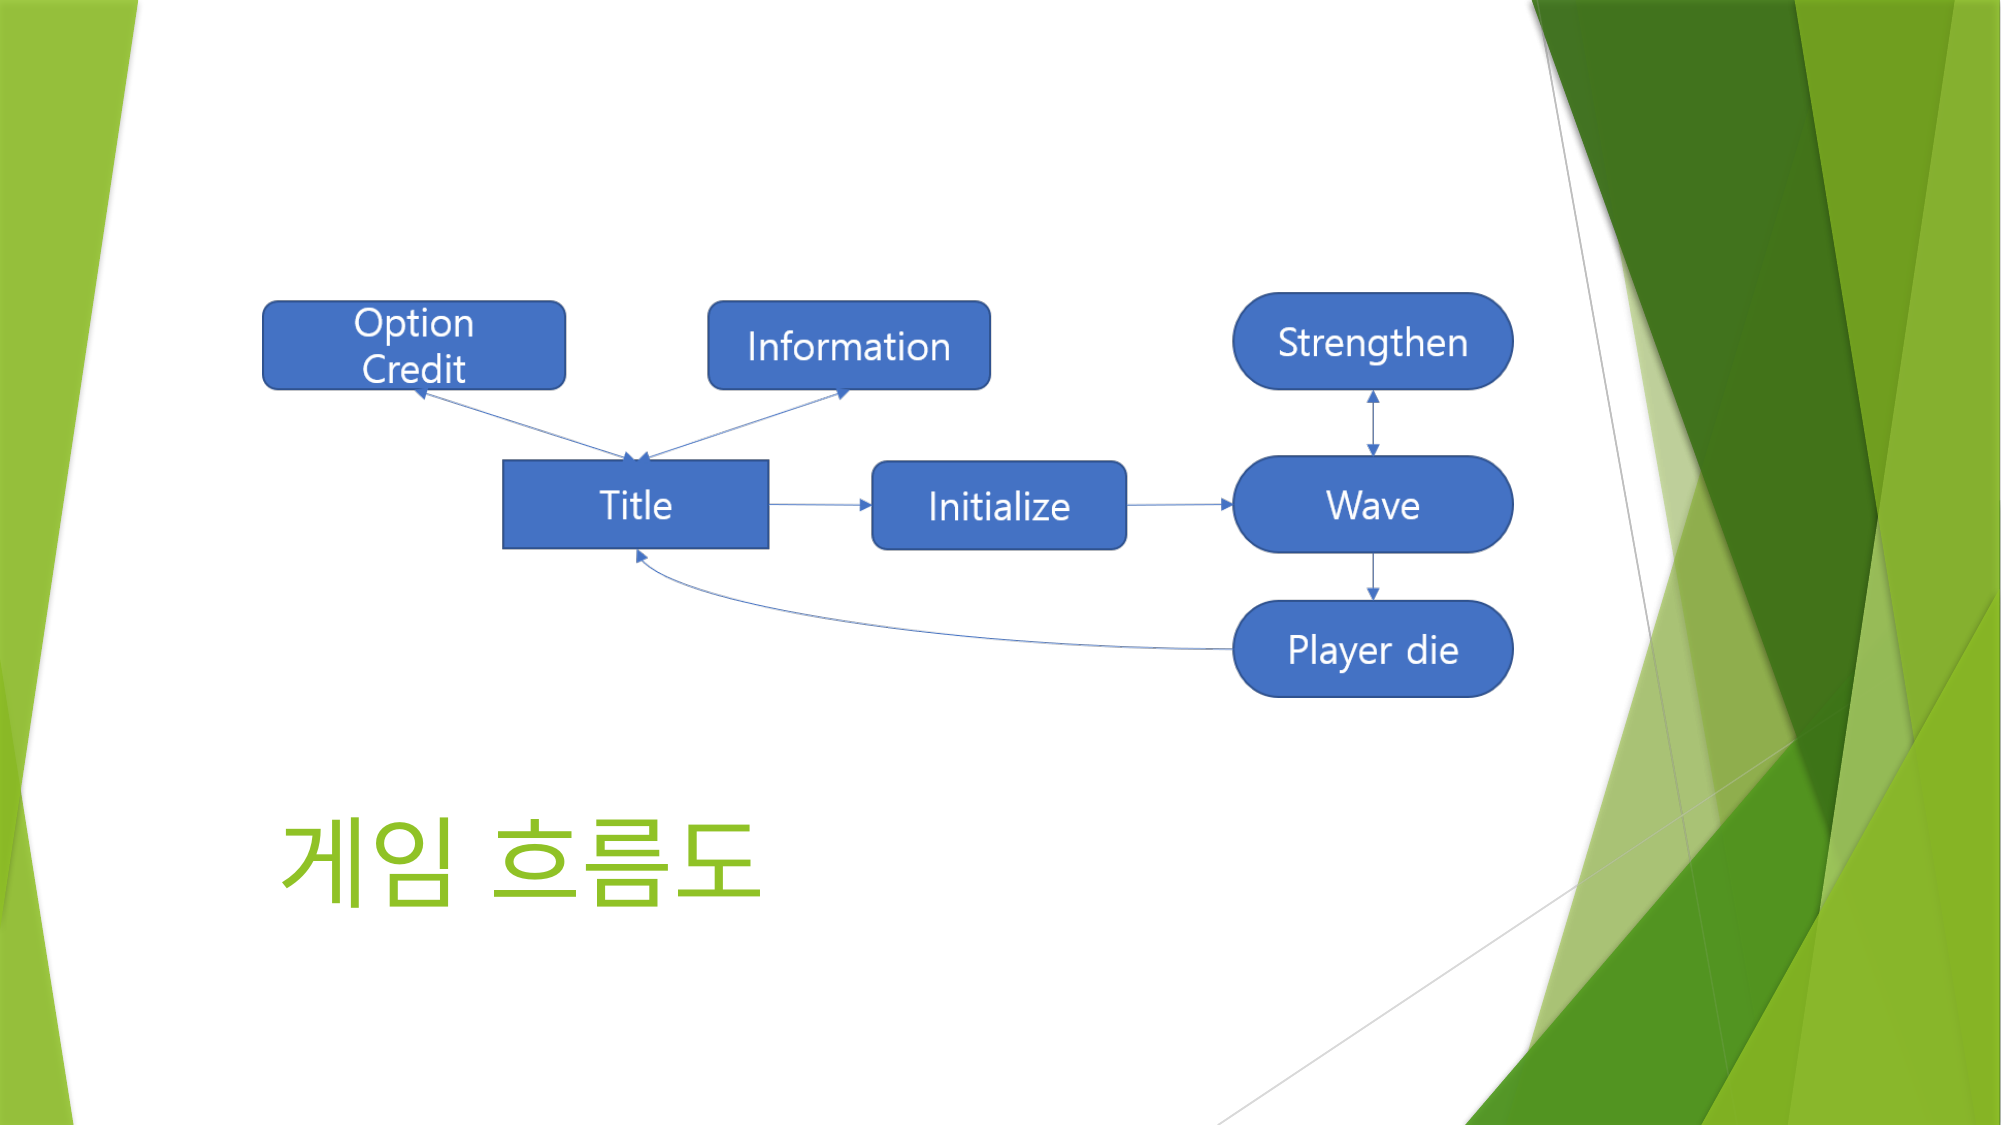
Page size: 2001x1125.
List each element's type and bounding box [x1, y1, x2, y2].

list [261, 286, 1514, 698]
text_box [0, 0, 2000, 1125]
